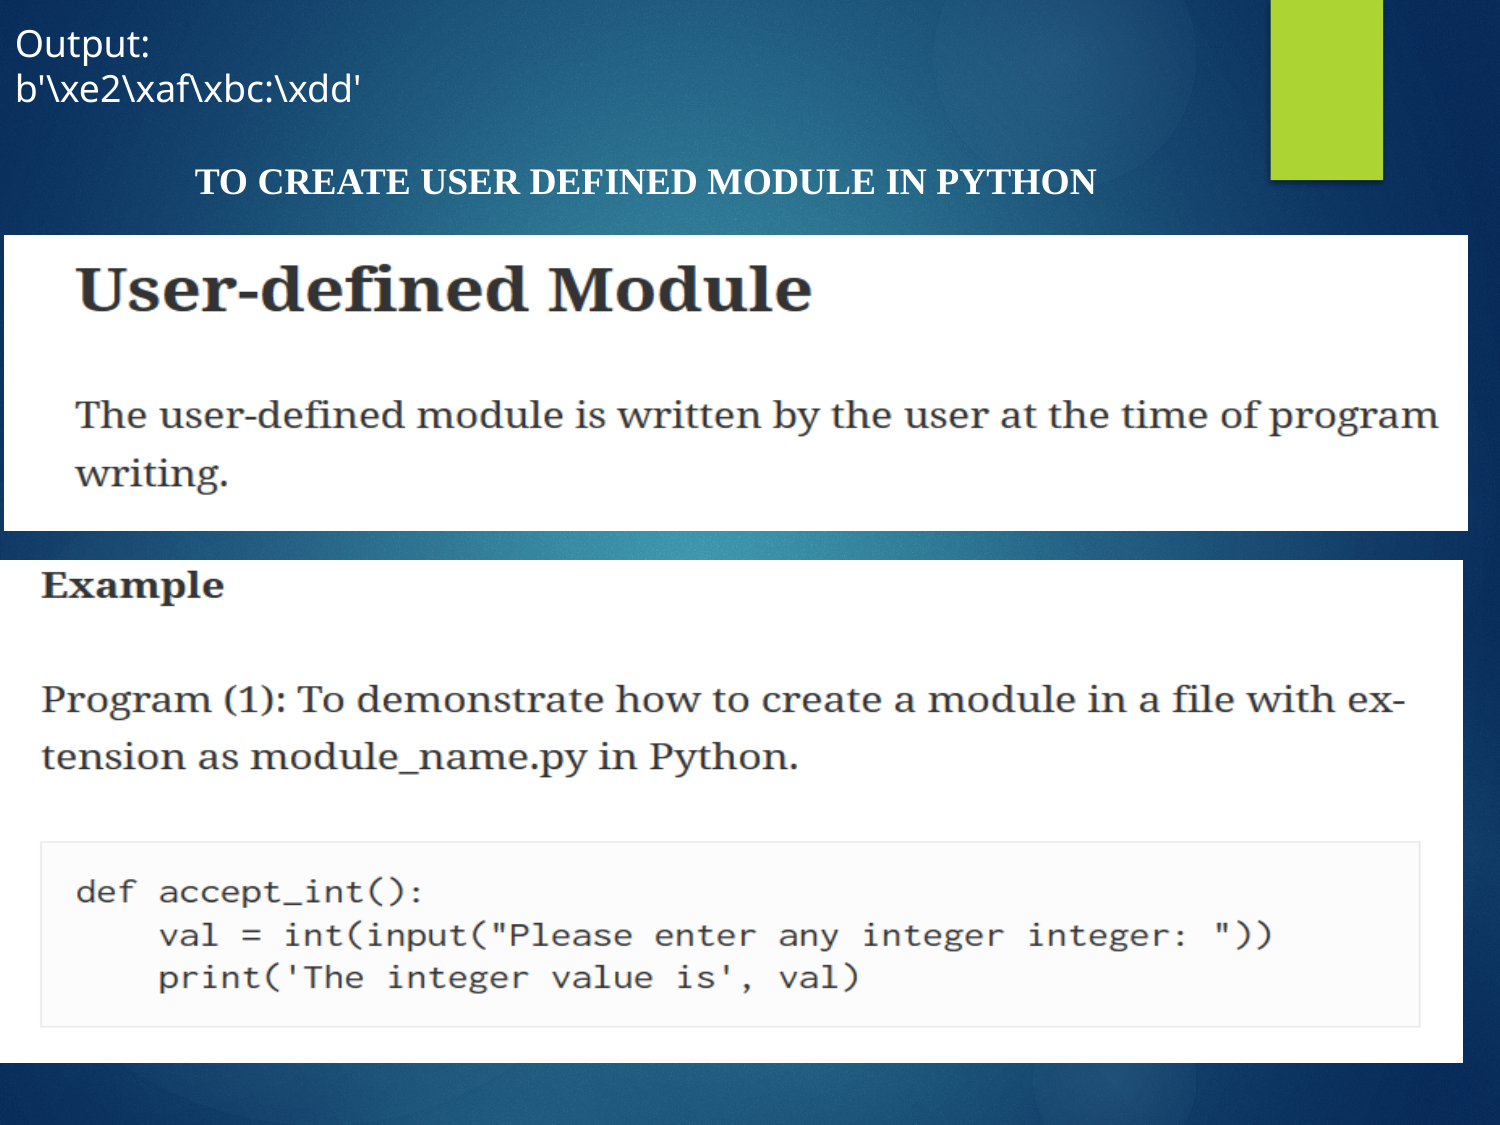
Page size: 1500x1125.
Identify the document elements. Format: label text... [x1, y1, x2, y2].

picture [0, 560, 1463, 1063]
picture [4, 235, 1468, 532]
text_box Output: b'\xe2\xaf\xbc:\xdd' [0, 12, 750, 118]
text_box TO CREATE USER DEFINED MODULE IN PYTHON [0, 149, 1299, 210]
